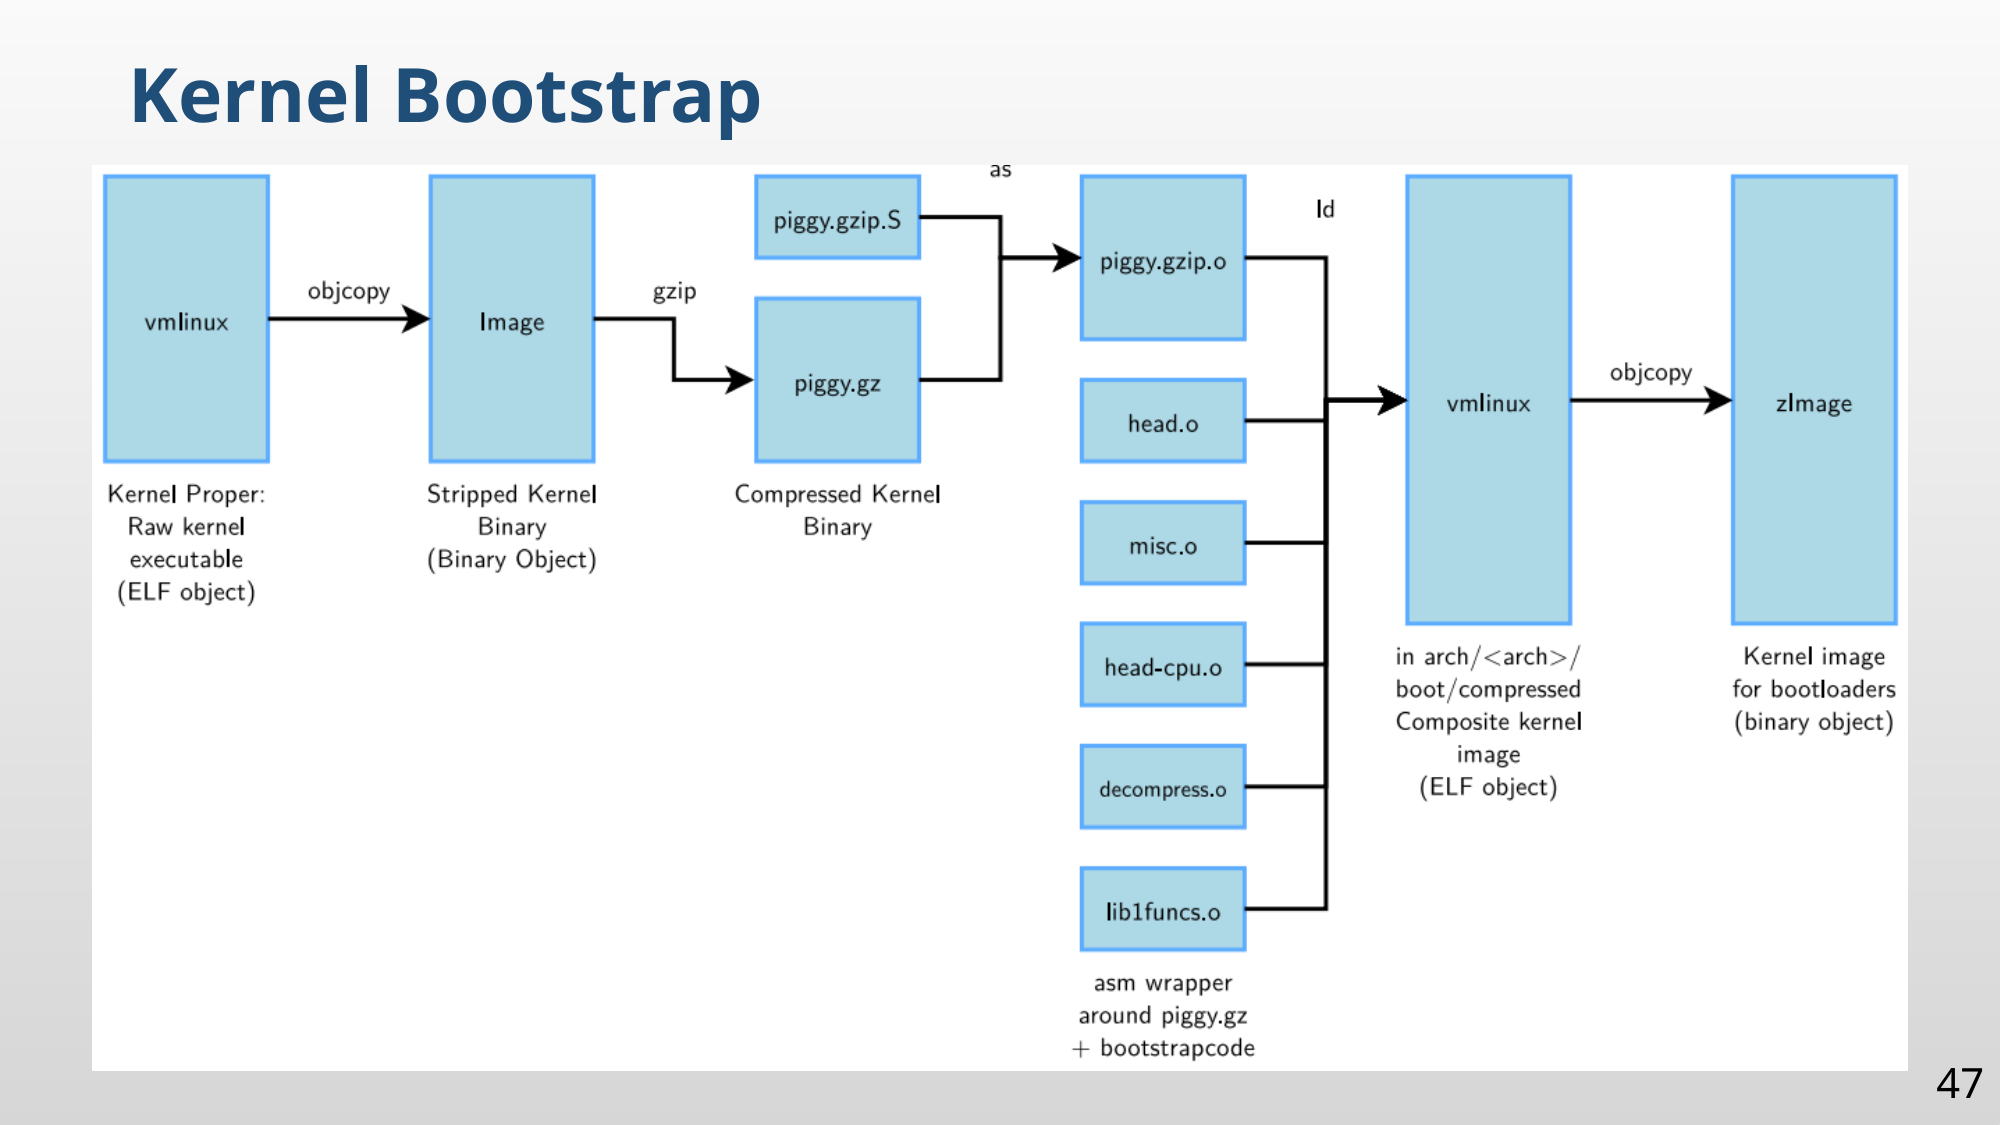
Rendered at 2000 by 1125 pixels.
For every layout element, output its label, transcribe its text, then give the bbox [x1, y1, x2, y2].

picture [92, 165, 1908, 1071]
list How the kernel bootstraps itself appears in kernel building. Example on ARM (pxa cpu) in Linux 2.6.36: [125, 1071, 1811, 1076]
list How the kernel bootstraps itself appears in kernel building. Example on ARM (pxa cpu) in Linux 2.6.36: [125, 146, 1957, 1070]
text_box 47 [1811, 1070, 2000, 1101]
text_box Kernel Bootstrap [113, 30, 1886, 147]
